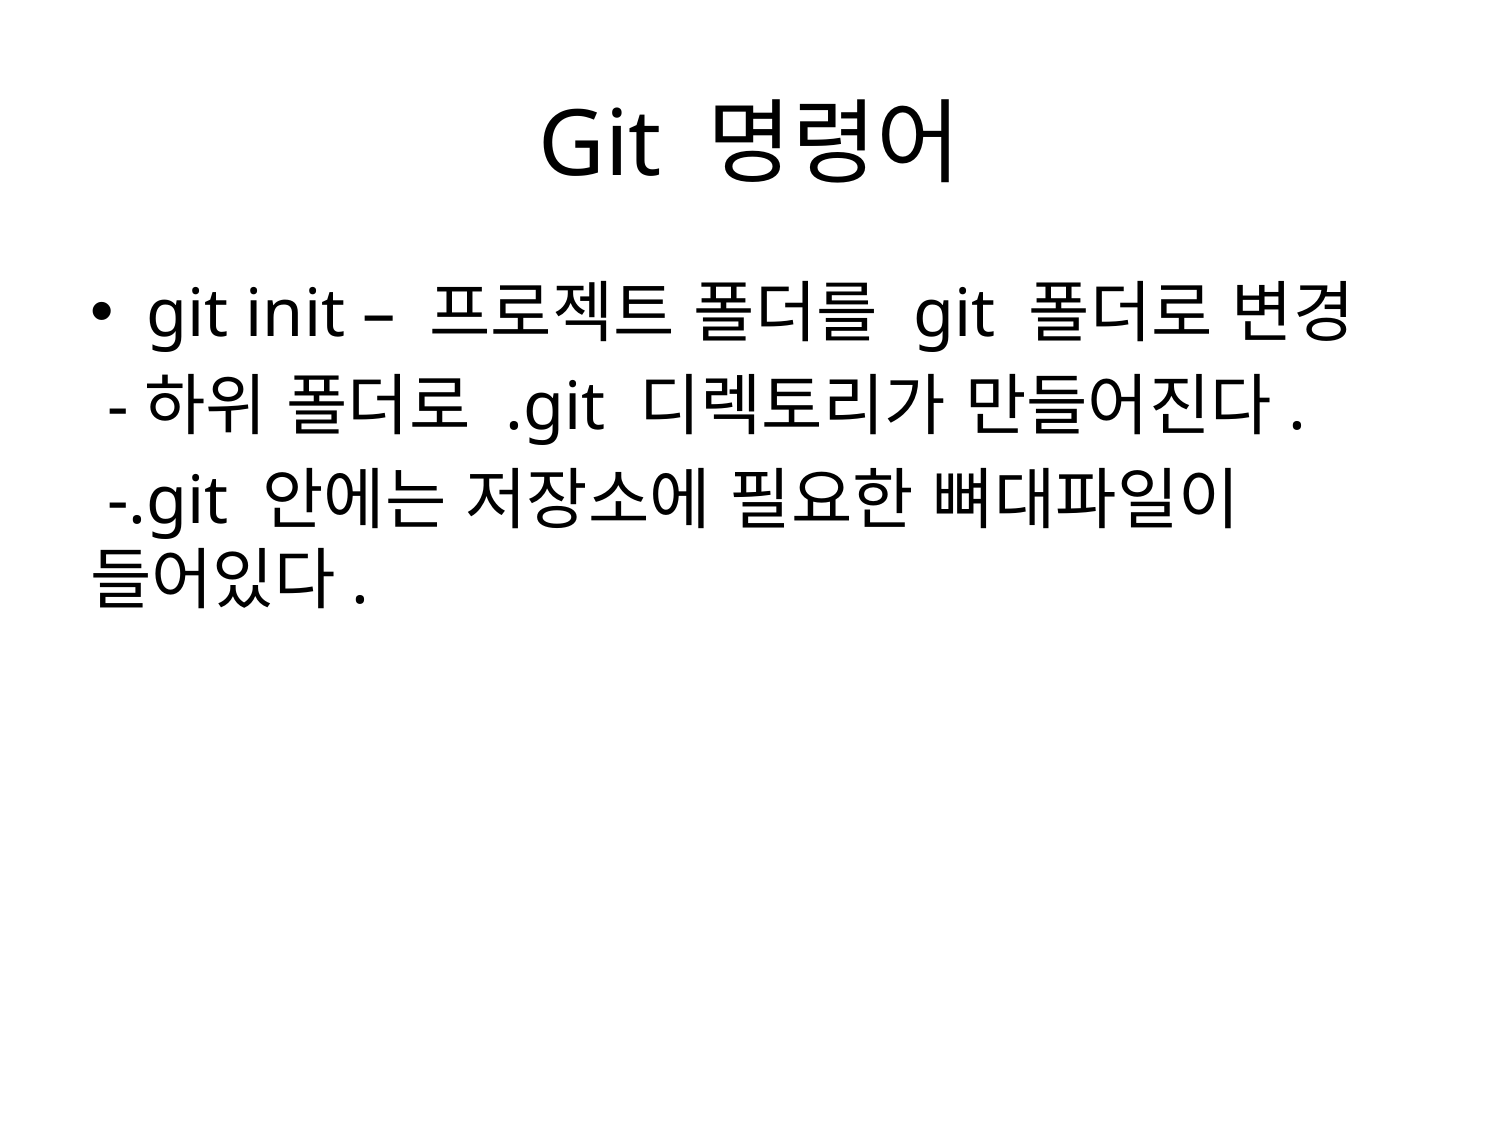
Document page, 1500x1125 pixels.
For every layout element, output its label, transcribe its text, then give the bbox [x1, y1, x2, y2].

title Git 명령어 [75, 45, 1425, 233]
list git init – 프로젝트 폴더를 git 폴더로 변경 -하위 폴더로 .git 디렉토리가 만들어진다. -.git 안에는 저장소에 필요한 뼈대파일이 들어있다. [75, 262, 1425, 1005]
